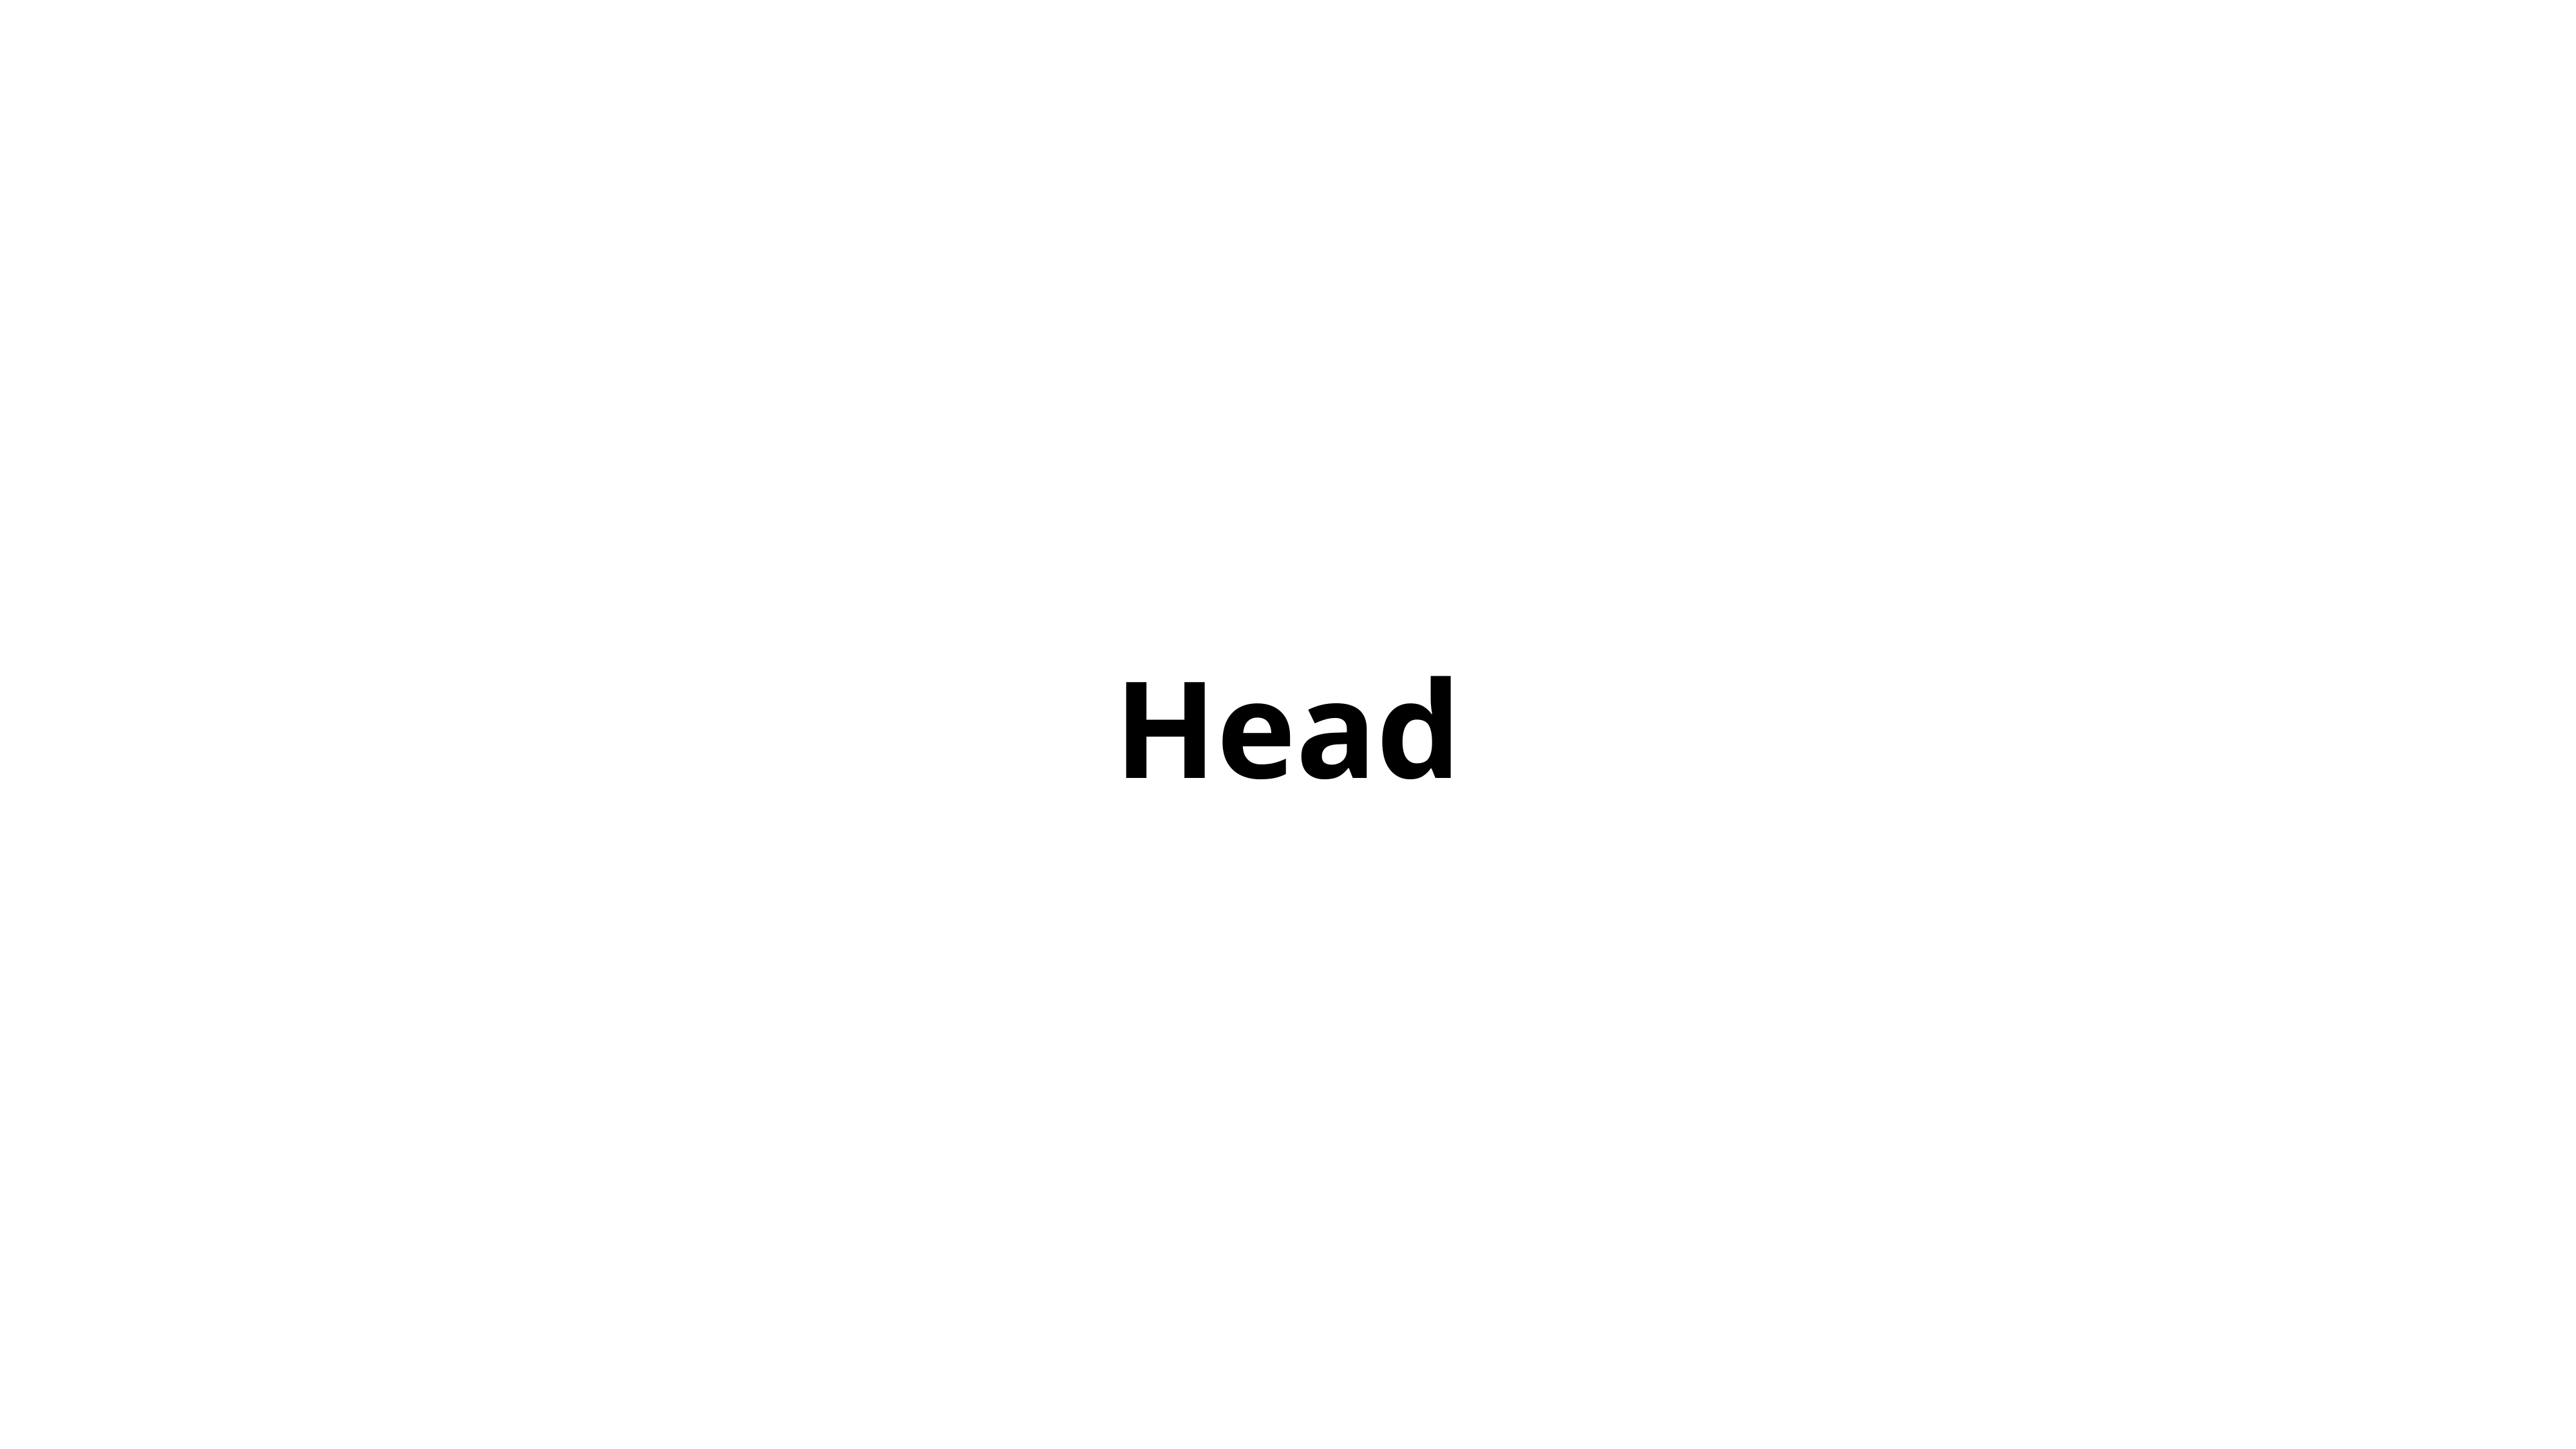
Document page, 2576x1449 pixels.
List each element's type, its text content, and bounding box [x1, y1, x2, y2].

text_box Head [1108, 638, 1468, 811]
